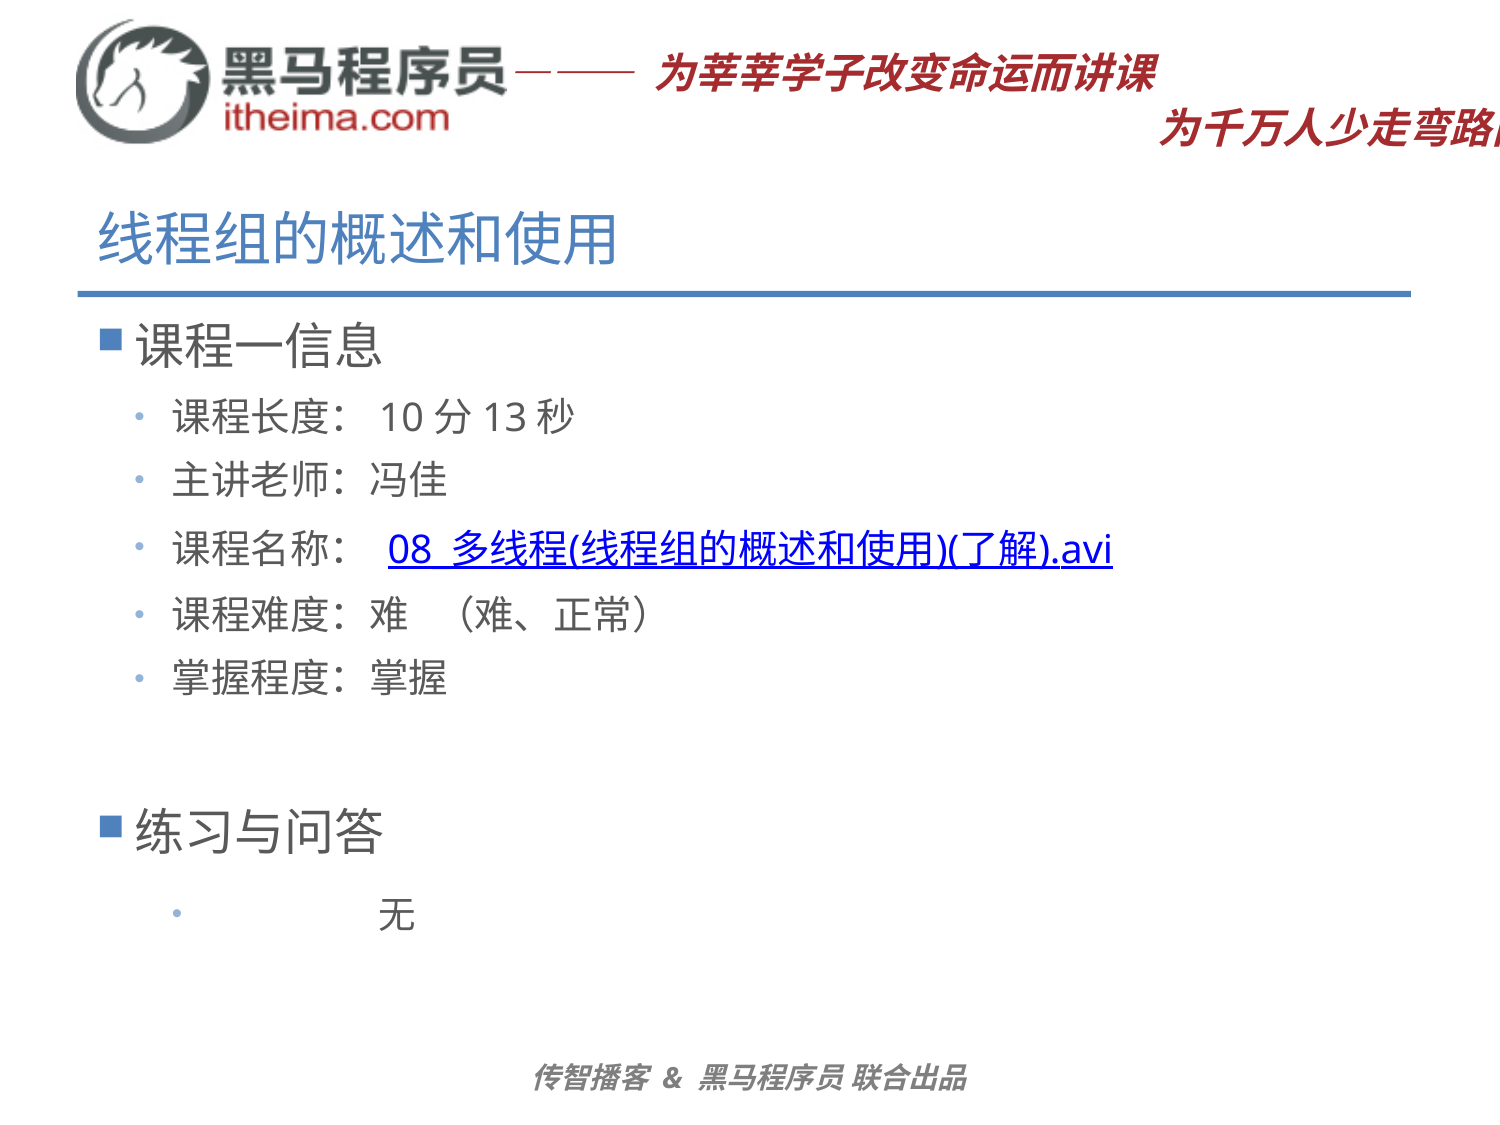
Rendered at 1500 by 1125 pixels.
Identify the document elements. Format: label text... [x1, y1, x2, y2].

list 课程一信息 课程长度：10分13秒 主讲老师：冯佳 课程名称： 08_多线程(线程组的概述和使用)(了解).avi 课程难度：难 （难、正常） 掌握程度：掌握 练习与问答 无 [81, 313, 1416, 1049]
title 线程组的概述和使用 [81, 162, 1416, 280]
picture [76, 0, 507, 161]
